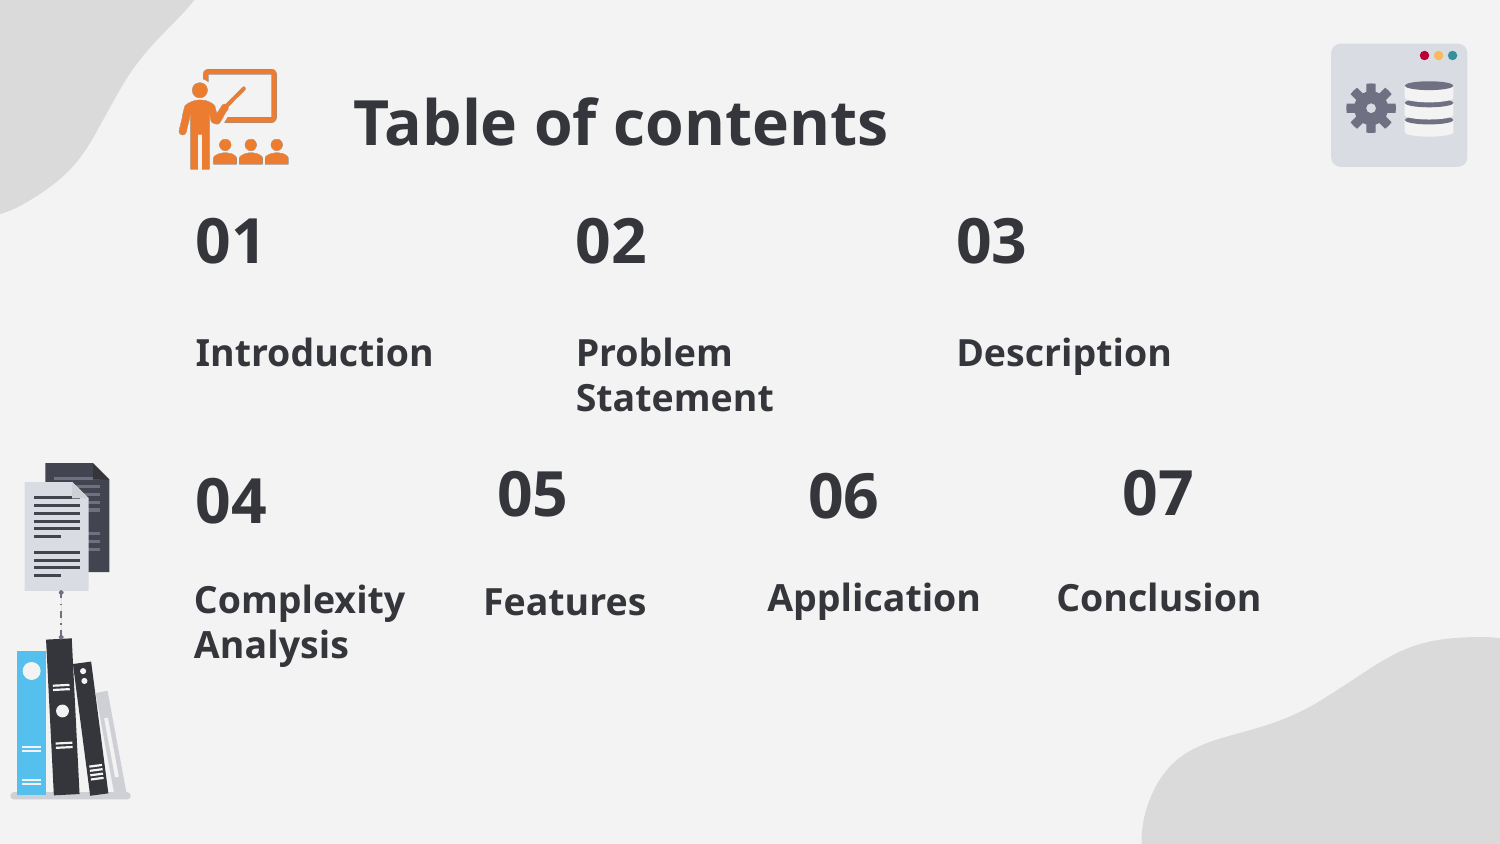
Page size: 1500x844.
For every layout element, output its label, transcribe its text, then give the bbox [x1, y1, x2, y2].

subtitle Introduction [180, 313, 559, 437]
title 02 [560, 197, 682, 292]
title 04 [180, 457, 302, 552]
picture [172, 56, 297, 181]
title Table of contents [338, 67, 1006, 162]
title 03 [941, 197, 1062, 292]
title 05 [482, 450, 603, 545]
text_box 07 [1107, 448, 1229, 543]
subtitle Application [752, 558, 1013, 658]
text_box Conclusion [1041, 558, 1302, 658]
subtitle Complexity Analysis [178, 561, 453, 685]
title 06 [793, 452, 914, 546]
subtitle Features [443, 563, 822, 687]
subtitle Problem Statement [560, 313, 820, 443]
subtitle Description [941, 313, 1244, 397]
title 01 [180, 197, 302, 292]
